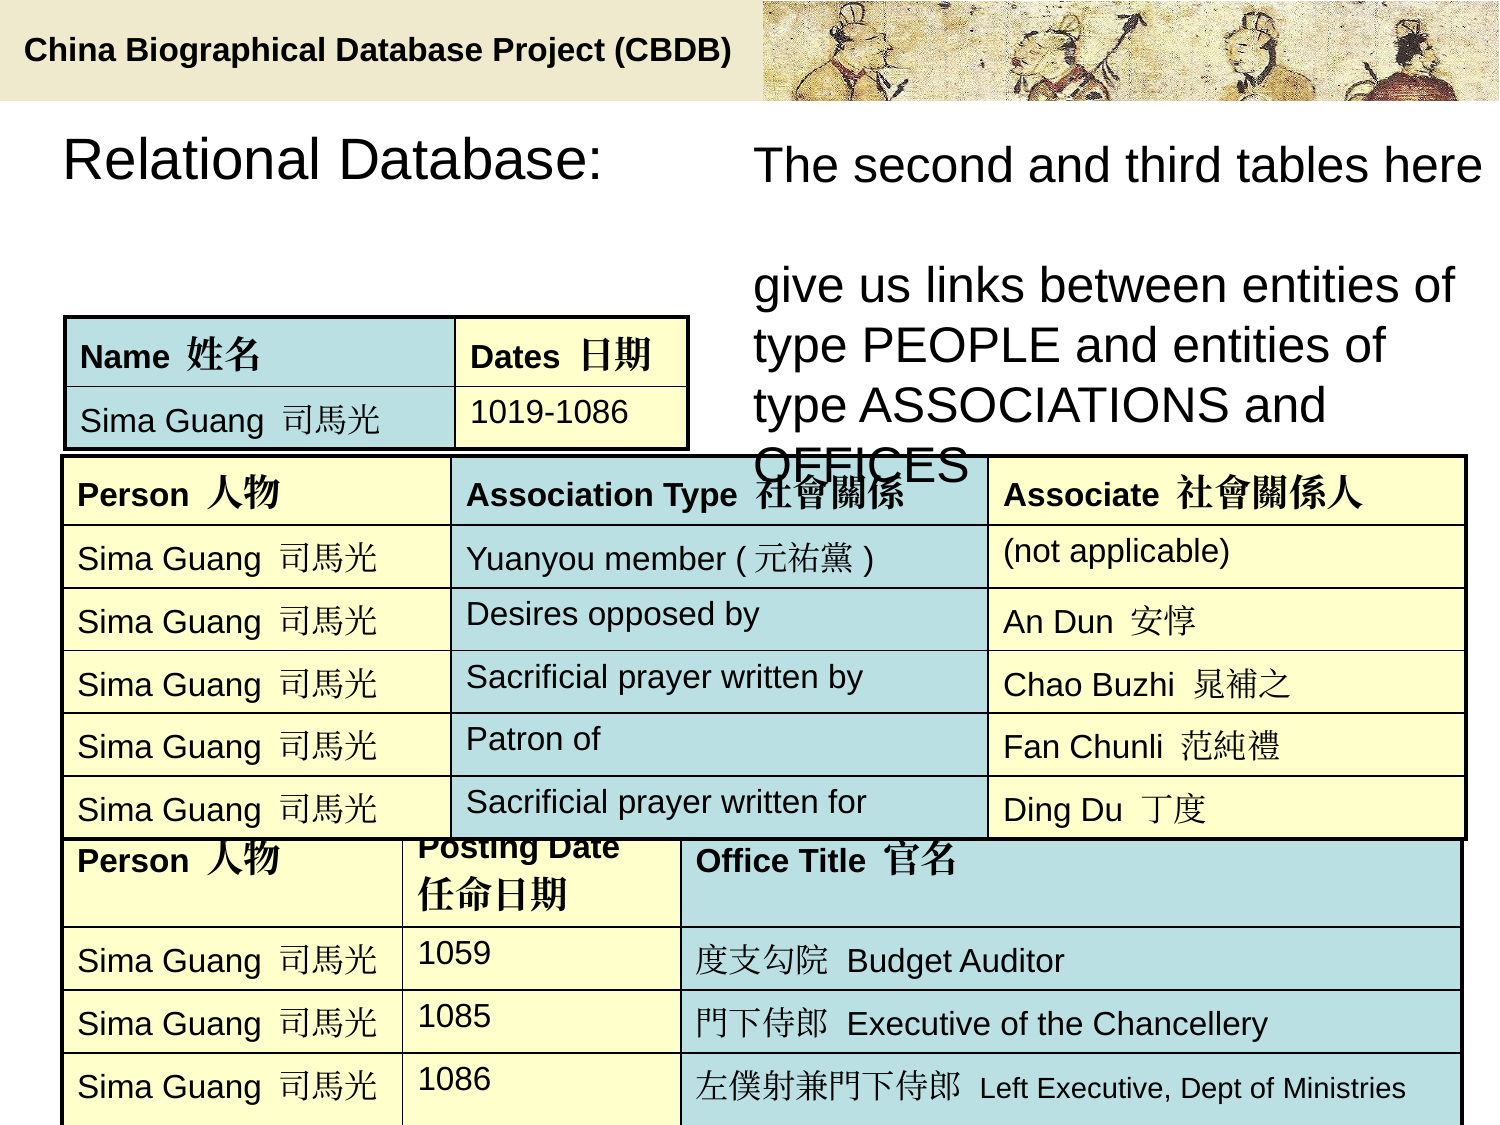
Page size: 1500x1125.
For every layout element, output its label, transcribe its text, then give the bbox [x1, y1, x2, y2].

table_cell Sima Guang 司馬光 [64, 928, 402, 989]
table_header Person 人物 [64, 841, 402, 926]
table_cell Sacrificial prayer written by [452, 651, 987, 712]
text_box The second and third tables here give us links between entities of type PEOPLE and entities of type ASSOCIATIONS and OFFICES [738, 125, 1500, 501]
table_header Person 人物 [64, 458, 450, 524]
table_header Office Title 官名 [682, 841, 1460, 926]
table_header Association Type 社會關係 [452, 458, 987, 524]
table_header Name 姓名 [67, 319, 454, 386]
table_cell Sima Guang 司馬光 [64, 589, 450, 650]
table_cell Sima Guang 司馬光 [67, 387, 454, 447]
table_header Associate 社會關係人 [989, 501, 1464, 524]
table_cell Yuanyou member (元祐黨) [452, 526, 987, 587]
table_cell 門下侍郎 Executive of the Chancellery [682, 991, 1460, 1052]
table_cell Sima Guang 司馬光 [64, 526, 450, 587]
text_box China Biographical Database Project (CBDB) [0, 0, 760, 101]
table_cell Sacrificial prayer written for [452, 777, 987, 837]
table_cell An Dun 安惇 [989, 589, 1464, 650]
text_box Relational Database: [47, 113, 620, 199]
table_cell Sima Guang 司馬光 [64, 651, 450, 712]
table_cell Patron of [452, 714, 987, 775]
table_cell 1019-1086 [456, 387, 686, 447]
table_cell Fan Chunli 范純禮 [989, 714, 1464, 775]
table_cell 1059 [403, 928, 680, 989]
table_cell Sima Guang 司馬光 [64, 714, 450, 775]
table_cell 1085 [403, 991, 680, 1052]
table_header Dates 日期 [456, 319, 686, 386]
table_cell Sima Guang 司馬光 [64, 777, 450, 837]
table_cell Sima Guang 司馬光 [64, 1054, 402, 1125]
table_cell (not applicable) [989, 526, 1464, 587]
table_cell 1086 [403, 1054, 680, 1125]
table_cell Sima Guang 司馬光 [64, 991, 402, 1052]
table_header Posting Date 任命日期 [403, 841, 680, 926]
picture [761, 0, 1499, 102]
table_cell 度支勾院 Budget Auditor [682, 928, 1460, 989]
table_cell Desires opposed by [452, 589, 987, 650]
table_cell Chao Buzhi 晁補之 [989, 651, 1464, 712]
table_cell Ding Du 丁度 [989, 777, 1464, 837]
table_cell 左僕射兼門下侍郎 Left Executive, Dept of Ministries [682, 1054, 1460, 1125]
